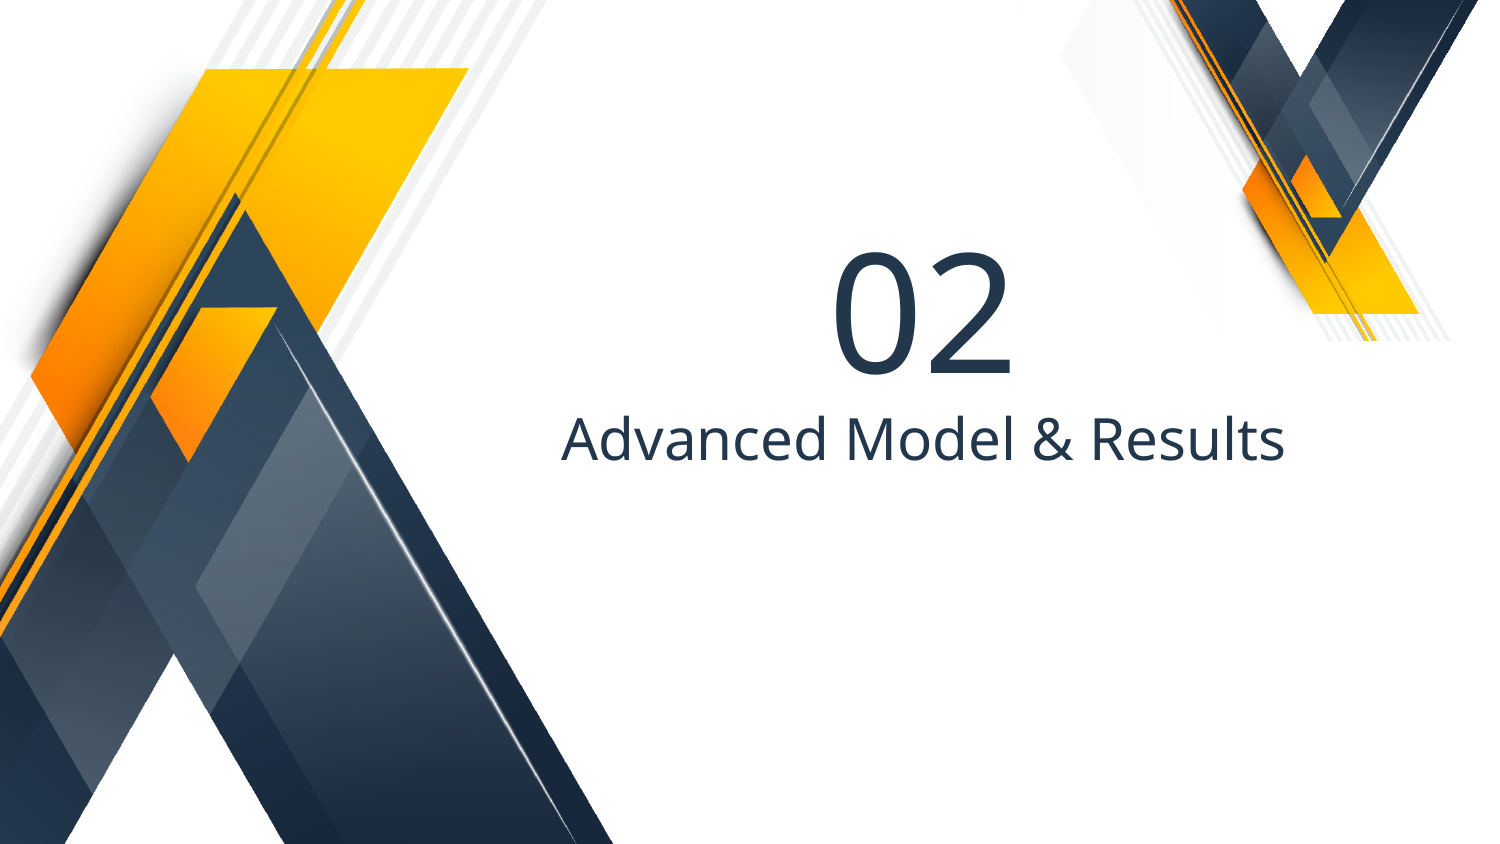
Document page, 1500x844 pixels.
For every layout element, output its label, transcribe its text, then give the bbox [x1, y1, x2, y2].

picture [0, 0, 662, 844]
picture [1015, 0, 1497, 341]
text_box 02 Advanced Model & Results [662, 222, 1358, 481]
